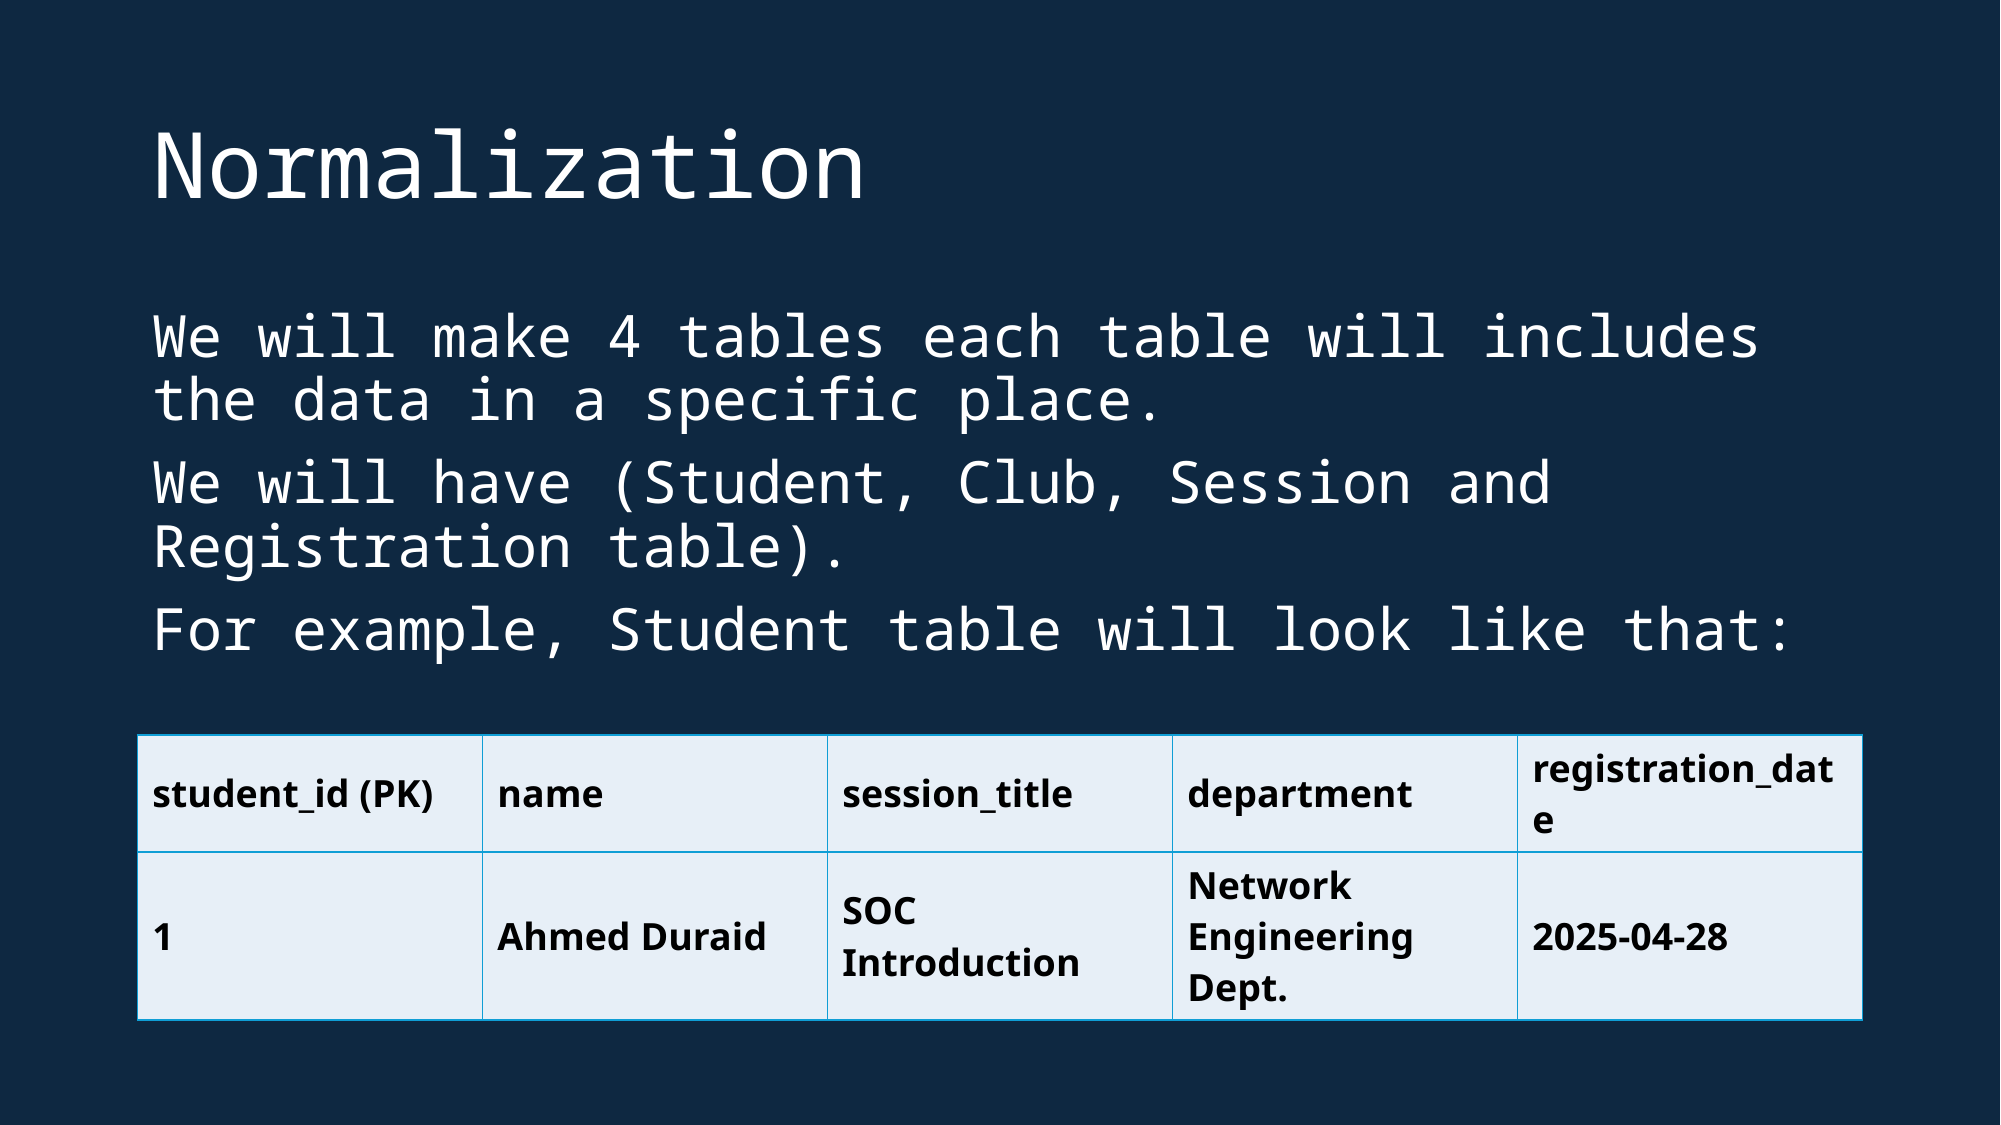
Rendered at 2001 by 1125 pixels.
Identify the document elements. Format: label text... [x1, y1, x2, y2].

table_header name [483, 736, 827, 851]
list We will make 4 tables each table will includes the data in a specific place. We will have (Student, Club, Session and Registration table). For example, Student table will look like that: [137, 299, 1863, 734]
title Normalization [137, 59, 1863, 278]
table_header department [1173, 736, 1517, 851]
table_cell Ahmed Duraid [483, 853, 827, 1019]
table_cell 2025-04-28 [1518, 853, 1862, 1019]
table_cell 1 [138, 853, 482, 1019]
table_header registration_date [1518, 736, 1862, 851]
table_header student_id (PK) [138, 736, 482, 851]
table_cell Network Engineering Dept. [1173, 853, 1517, 1019]
table_cell SOC Introduction [828, 853, 1172, 1019]
table_header session_title [828, 736, 1172, 851]
